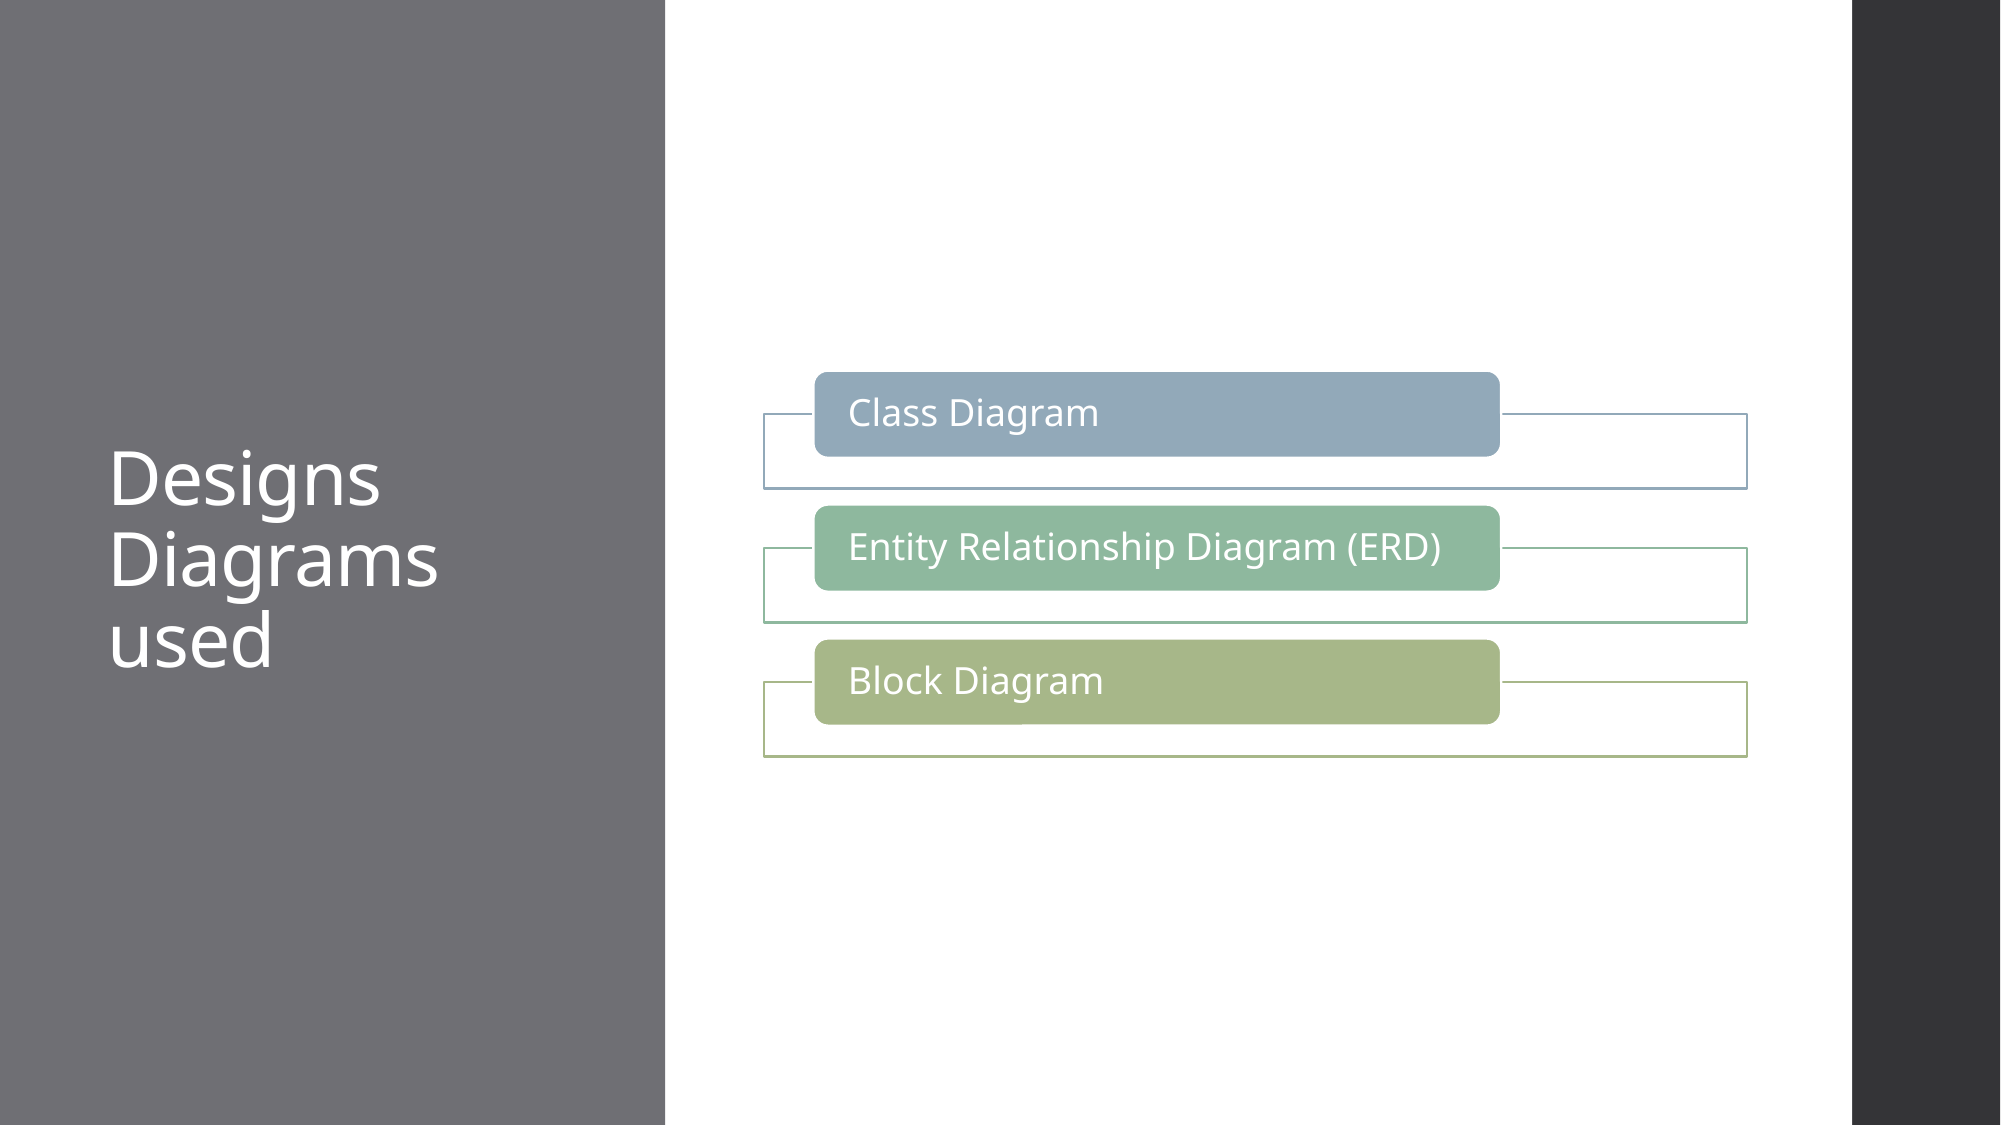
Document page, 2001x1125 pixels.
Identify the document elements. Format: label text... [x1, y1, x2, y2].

text_box [1851, 0, 2000, 1125]
text_box [0, 0, 666, 1125]
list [763, 131, 1748, 996]
title Designs Diagrams used [92, 137, 539, 988]
